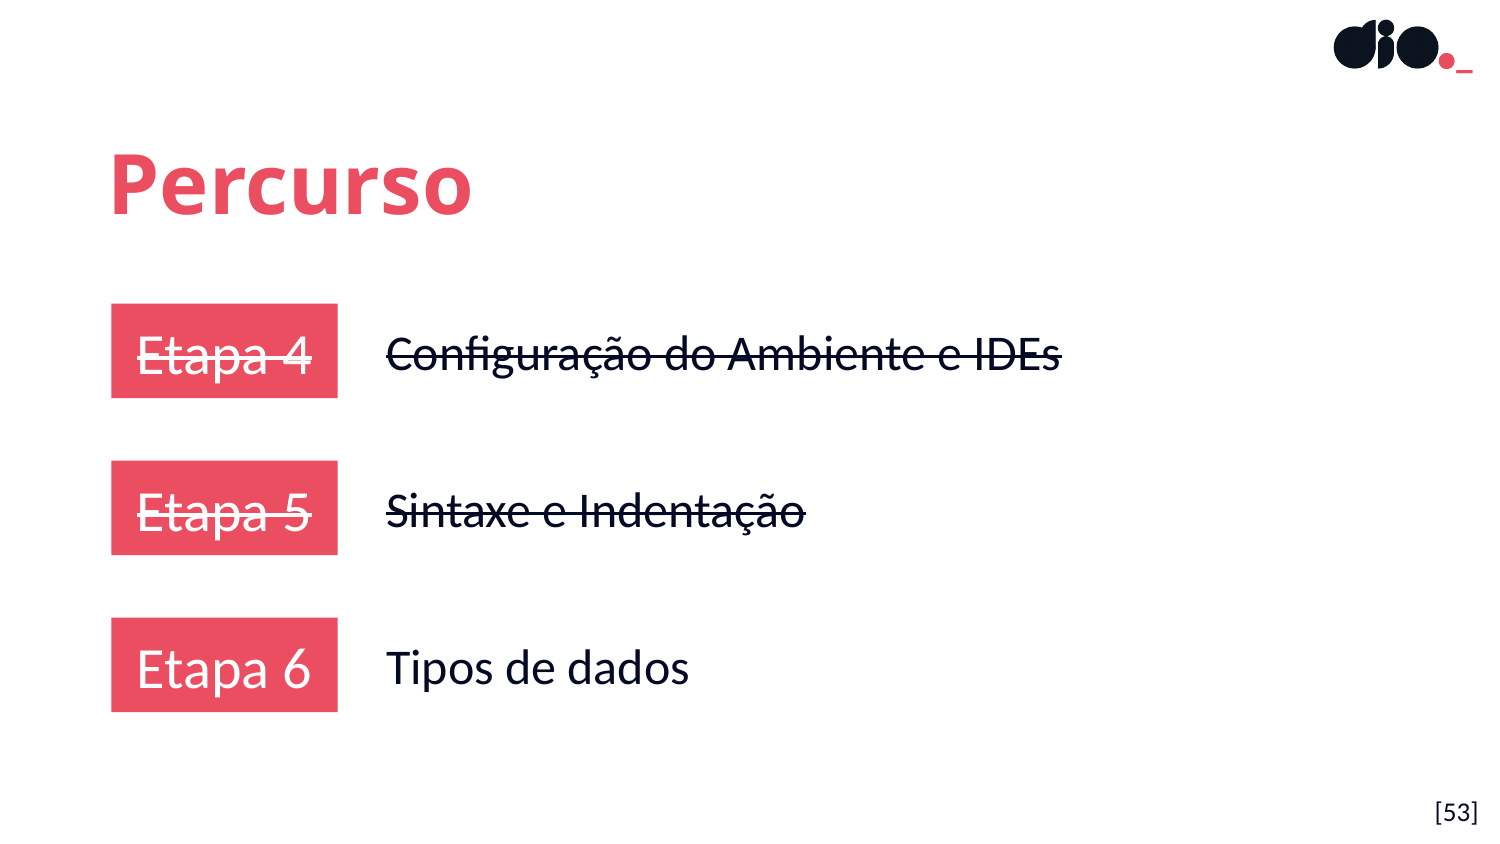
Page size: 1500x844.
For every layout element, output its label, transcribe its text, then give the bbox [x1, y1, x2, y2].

slide_number [‹#›] [1403, 779, 1494, 844]
text_box Etapa 5 [111, 460, 338, 556]
text_box Percurso [92, 104, 1309, 243]
text_box Sintaxe e Indentação [371, 470, 1437, 546]
text_box Tipos de dados [371, 627, 1384, 703]
text_box Configuração do Ambiente e IDEs [371, 313, 1384, 389]
picture [1333, 19, 1473, 74]
text_box Etapa 4 [111, 303, 338, 399]
text_box Etapa 6 [111, 617, 338, 713]
